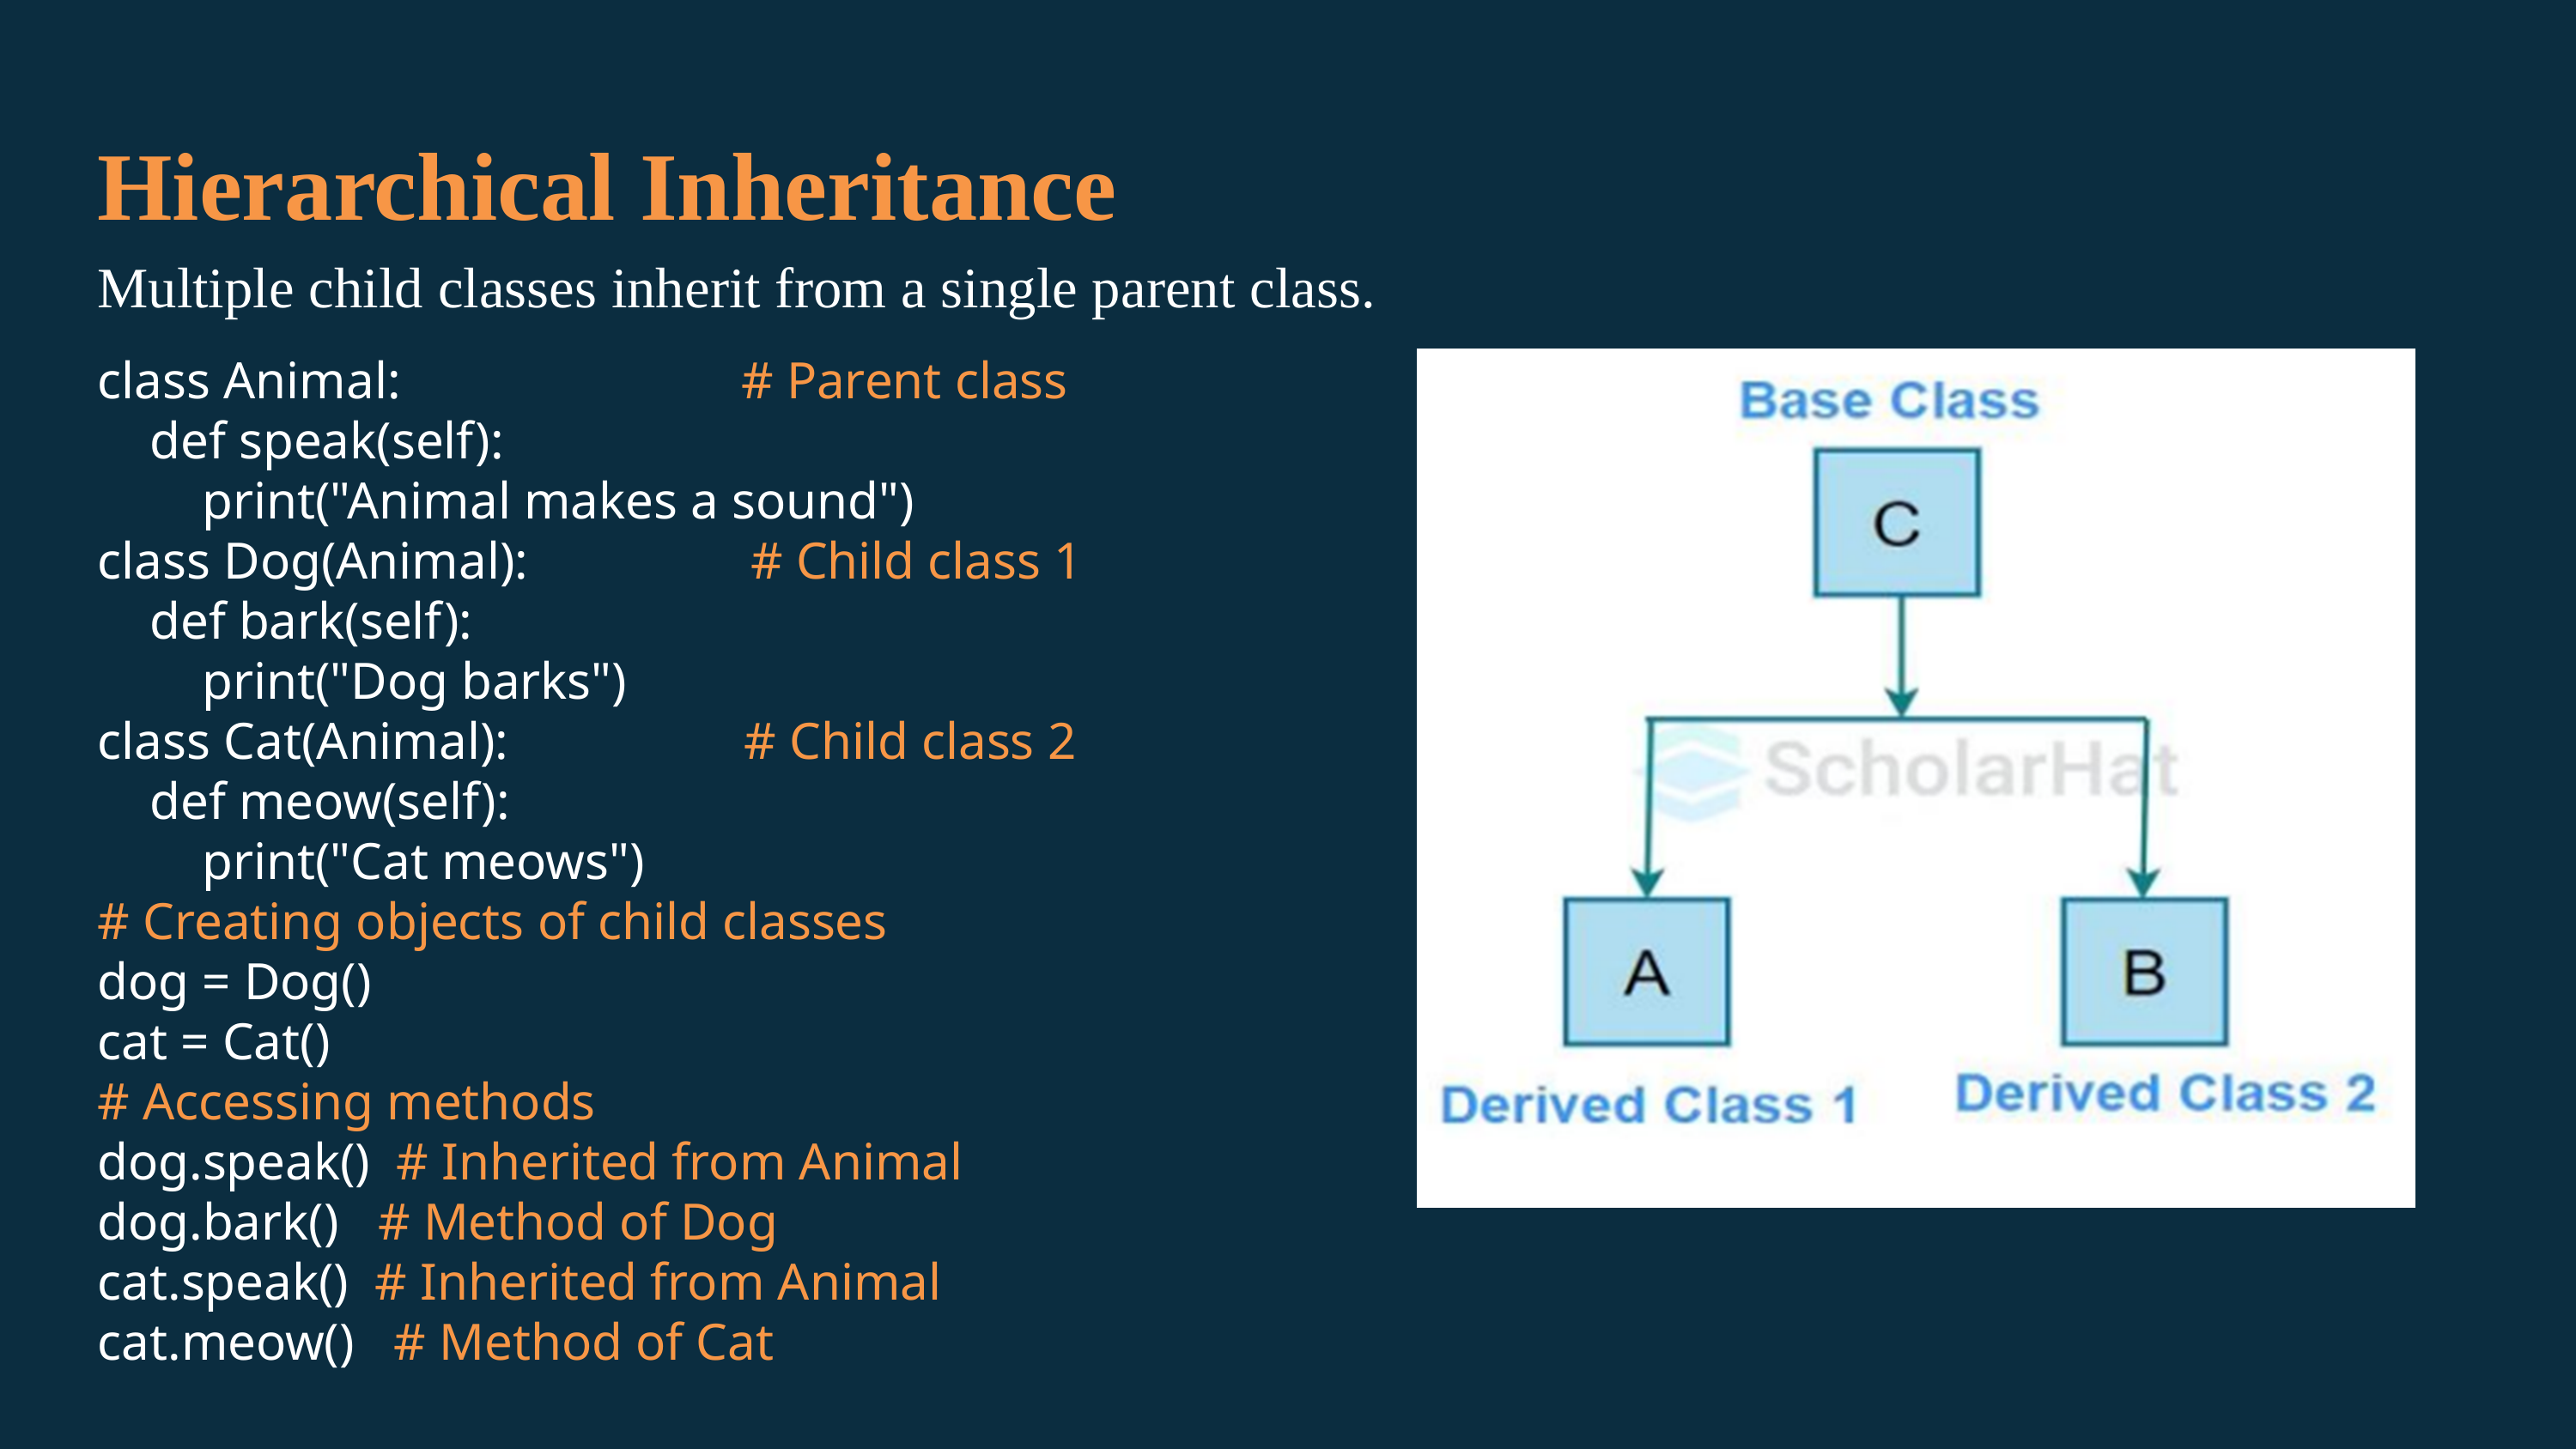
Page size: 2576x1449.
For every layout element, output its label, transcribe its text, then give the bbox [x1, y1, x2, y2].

text_box class Animal: # Parent class def speak(self): print("Animal makes a sound") class Dog(Animal): # Child class 1 def bark(self): print("Dog barks") class Cat(Animal): # Child class 2 def meow(self): print("Cat meows") # Creating objects of child classes dog = Dog() cat = Cat() # Accessing methods dog.speak() # Inherited from Animal dog.bark() # Method of Dog cat.speak() # Inherited from Animal cat.meow() # Method of Cat [97, 349, 1364, 1370]
text_box Hierarchical Inheritance Multiple child classes inherit from a single parent class. [97, 65, 1622, 400]
picture [1416, 348, 2415, 1208]
